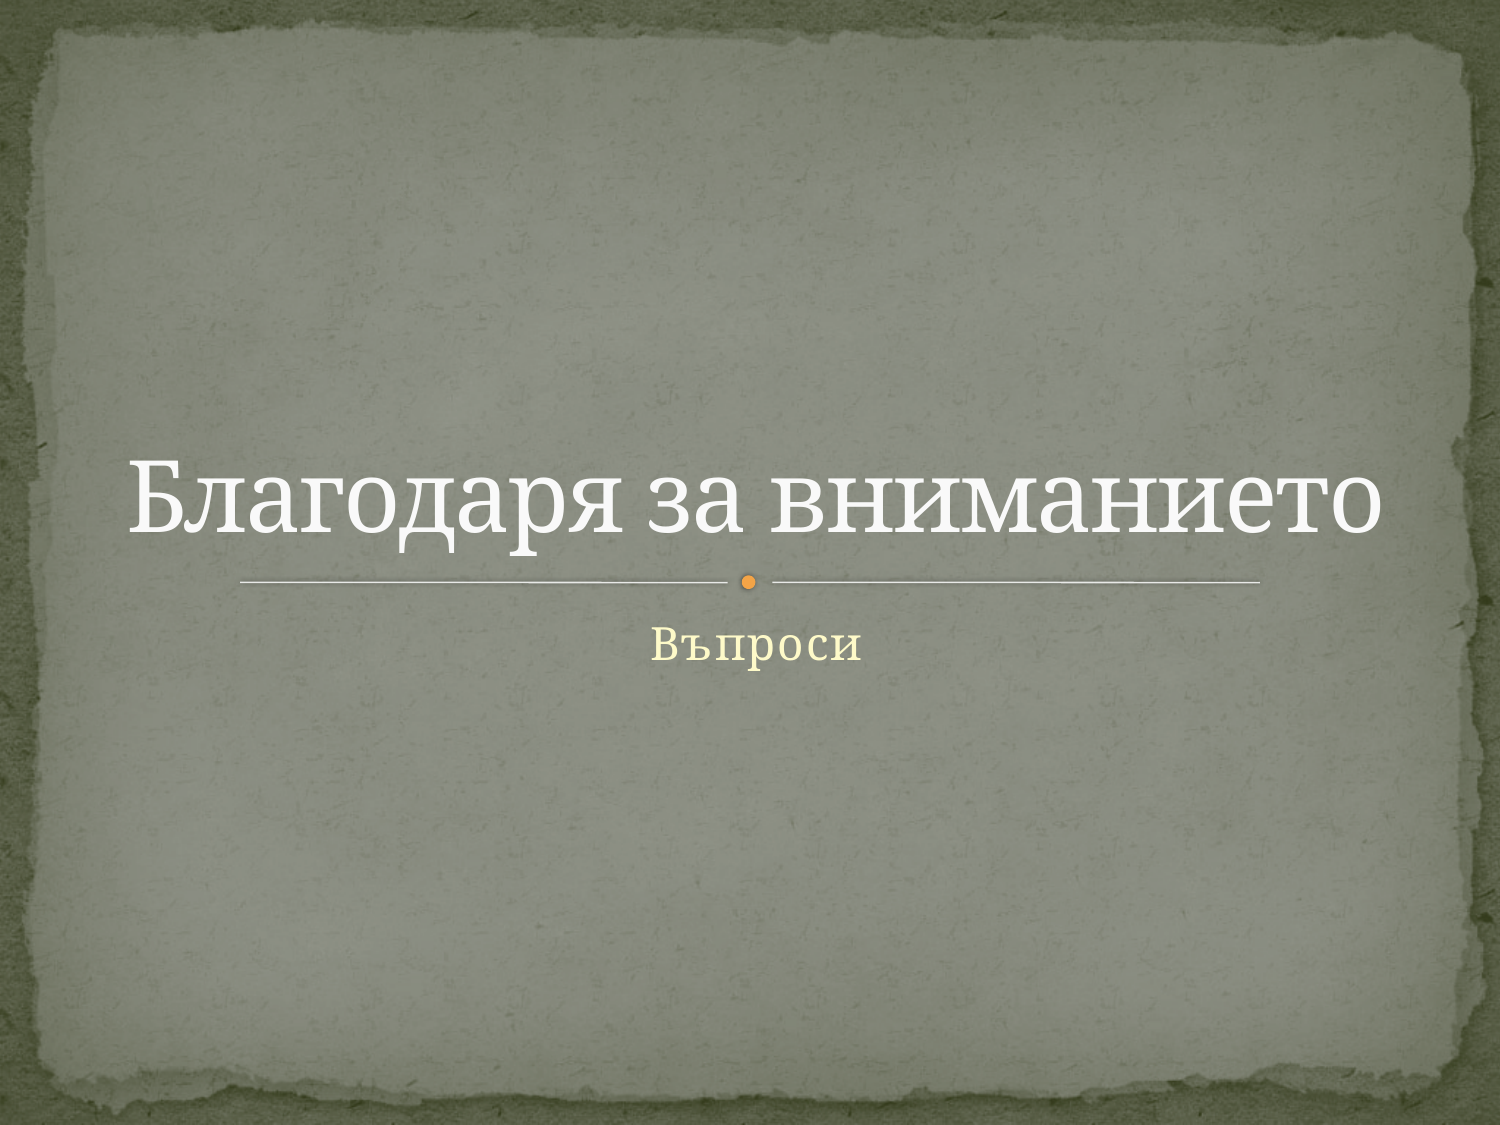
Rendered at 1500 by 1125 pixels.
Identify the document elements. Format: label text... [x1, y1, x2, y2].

subtitle Въпроси [75, 606, 1438, 795]
title Благодаря за вниманието [74, 235, 1438, 561]
